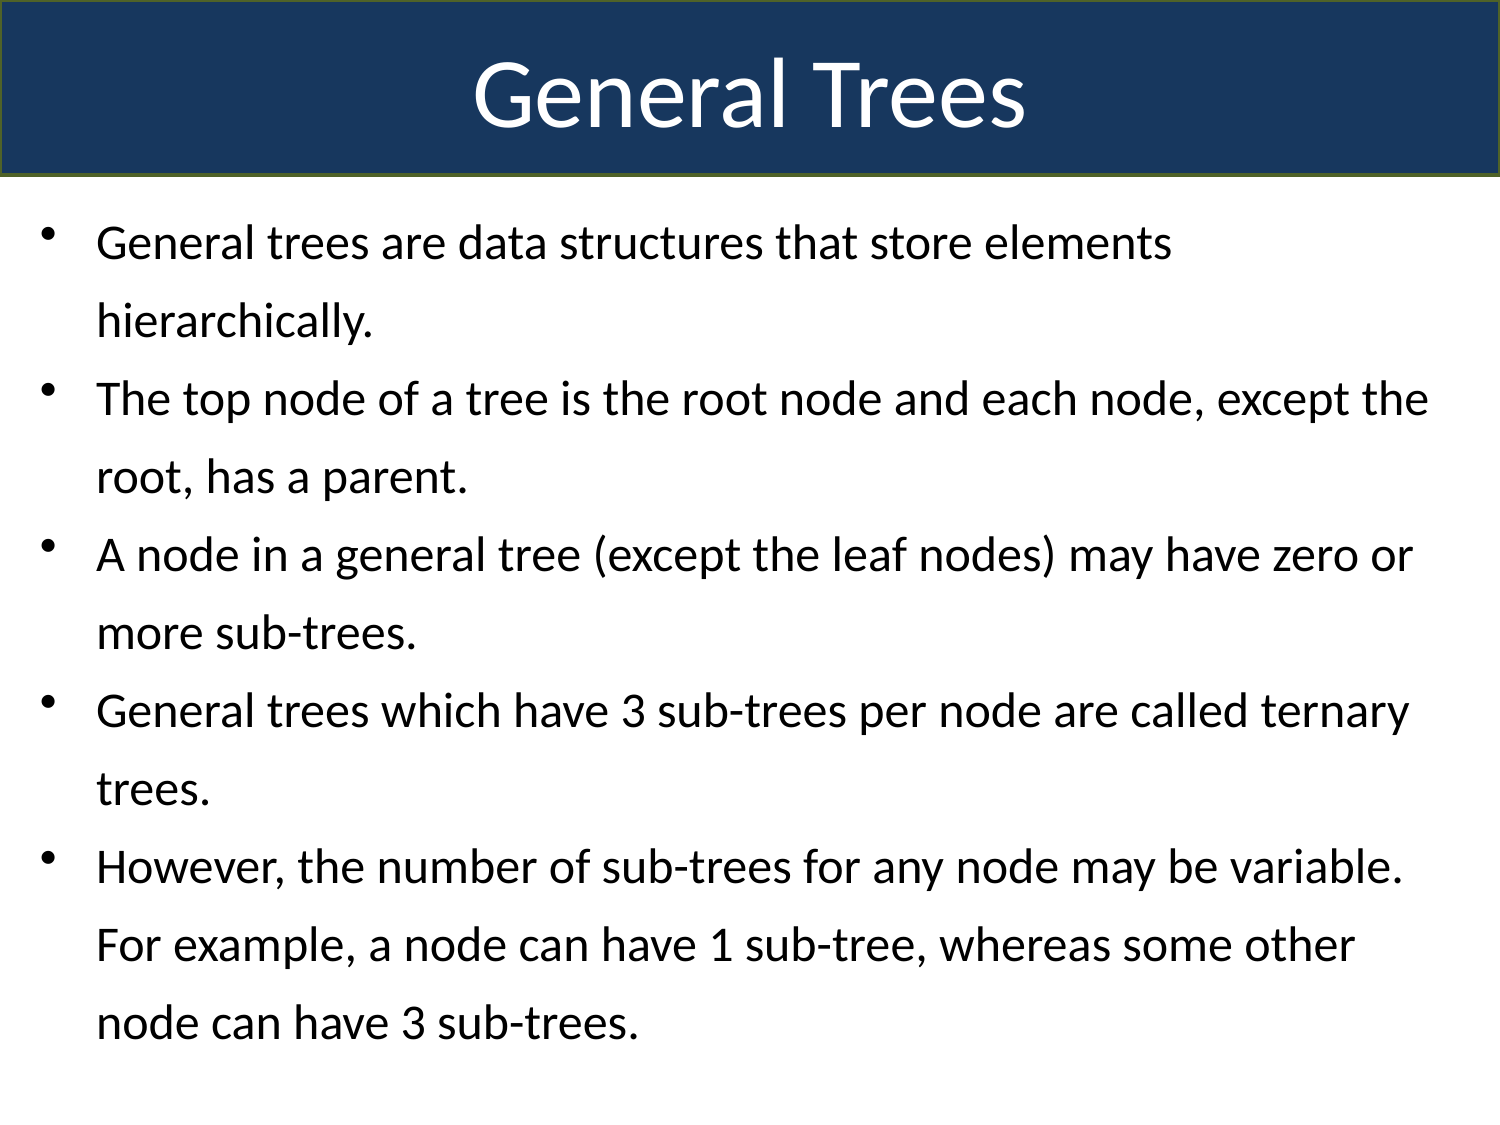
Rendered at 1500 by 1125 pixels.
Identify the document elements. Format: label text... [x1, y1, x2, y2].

text_box General trees are data structures that store elements hierarchically. The top node of a tree is the root node and each node, except the root, has a parent. A node in a general tree (except the leaf nodes) may have zero or more sub-trees. General trees which have 3 sub-trees per node are called ternary trees. However, the number of sub-trees for any node may be variable. For example, a node can have 1 sub-tree, whereas some other node can have 3 sub-trees. [24, 184, 1475, 650]
text_box General Trees [0, 0, 1500, 177]
